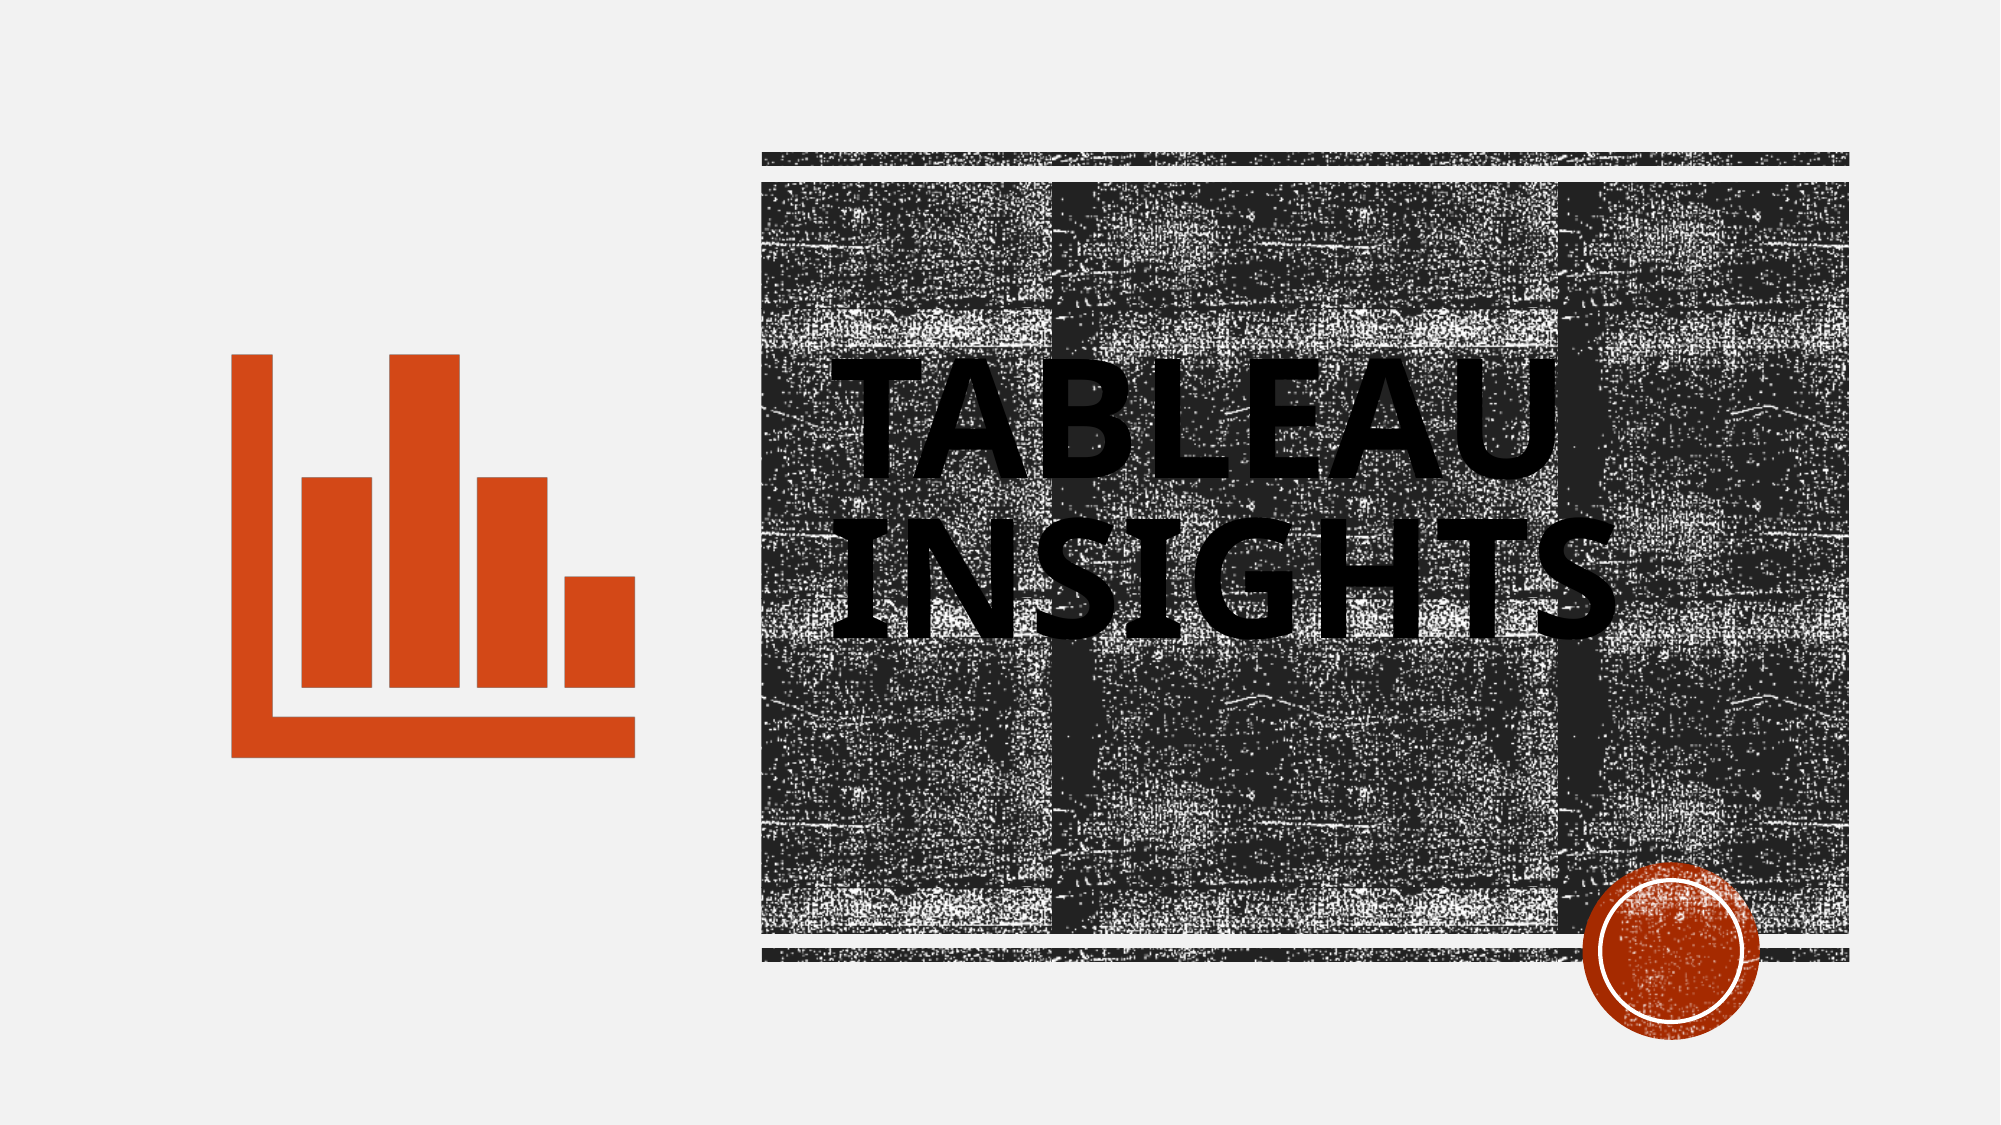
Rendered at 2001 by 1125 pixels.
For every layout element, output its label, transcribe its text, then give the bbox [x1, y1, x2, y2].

text_box [761, 947, 1583, 962]
text_box [760, 181, 1850, 939]
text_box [1584, 864, 1758, 1037]
text_box [1760, 947, 1850, 962]
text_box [1585, 669, 1758, 843]
text_box [761, 151, 1850, 166]
title TABLEAU INSIGHTS [813, 234, 1808, 786]
picture [153, 276, 714, 837]
text_box [0, 0, 2000, 1125]
